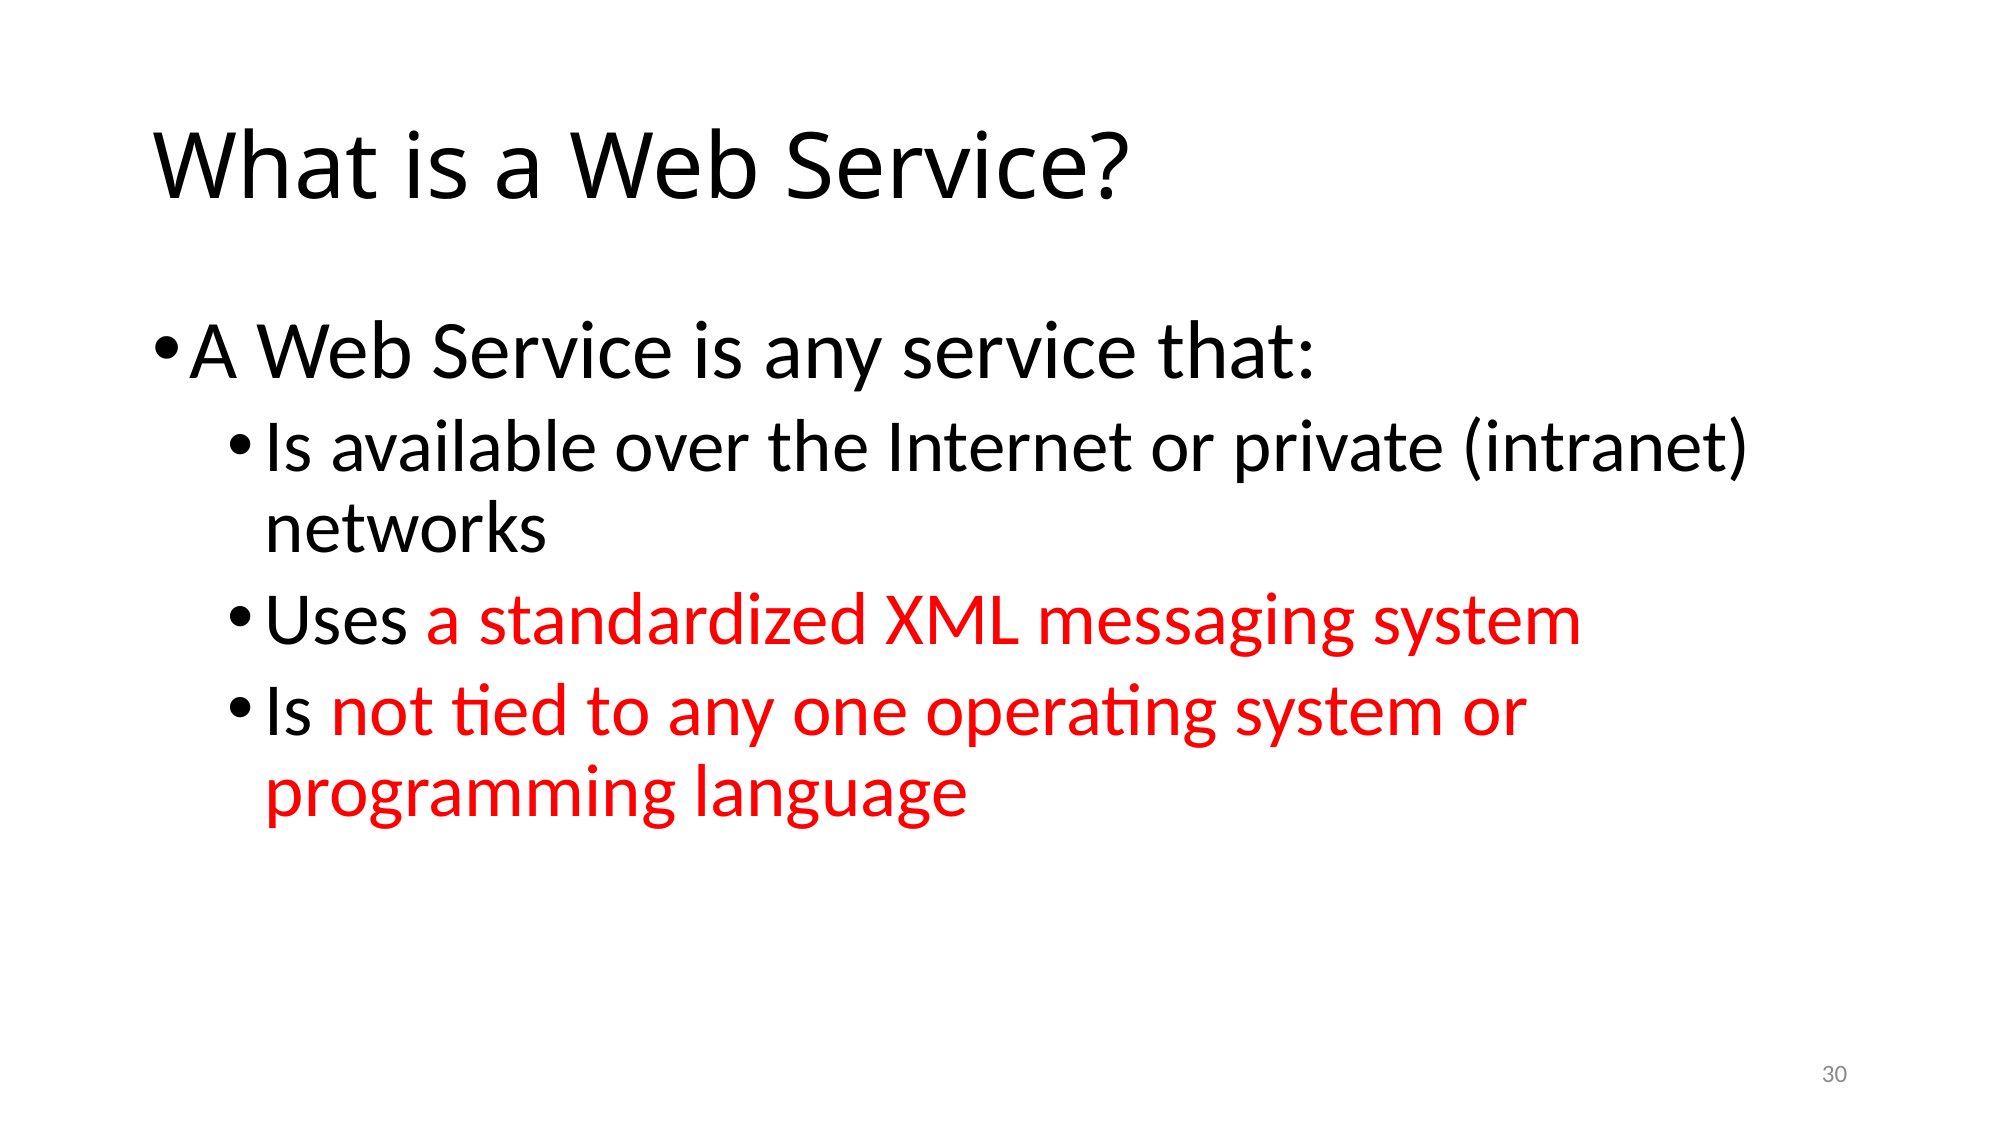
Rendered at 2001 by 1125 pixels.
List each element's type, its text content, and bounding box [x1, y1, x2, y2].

list A Web Service is any service that: Is available over the Internet or private (intranet) networks Uses a standardized XML messaging system Is not tied to any one operating system or programming language [137, 299, 1863, 1014]
slide_number 30 [1412, 1042, 1863, 1103]
title What is a Web Service? [137, 59, 1863, 278]
